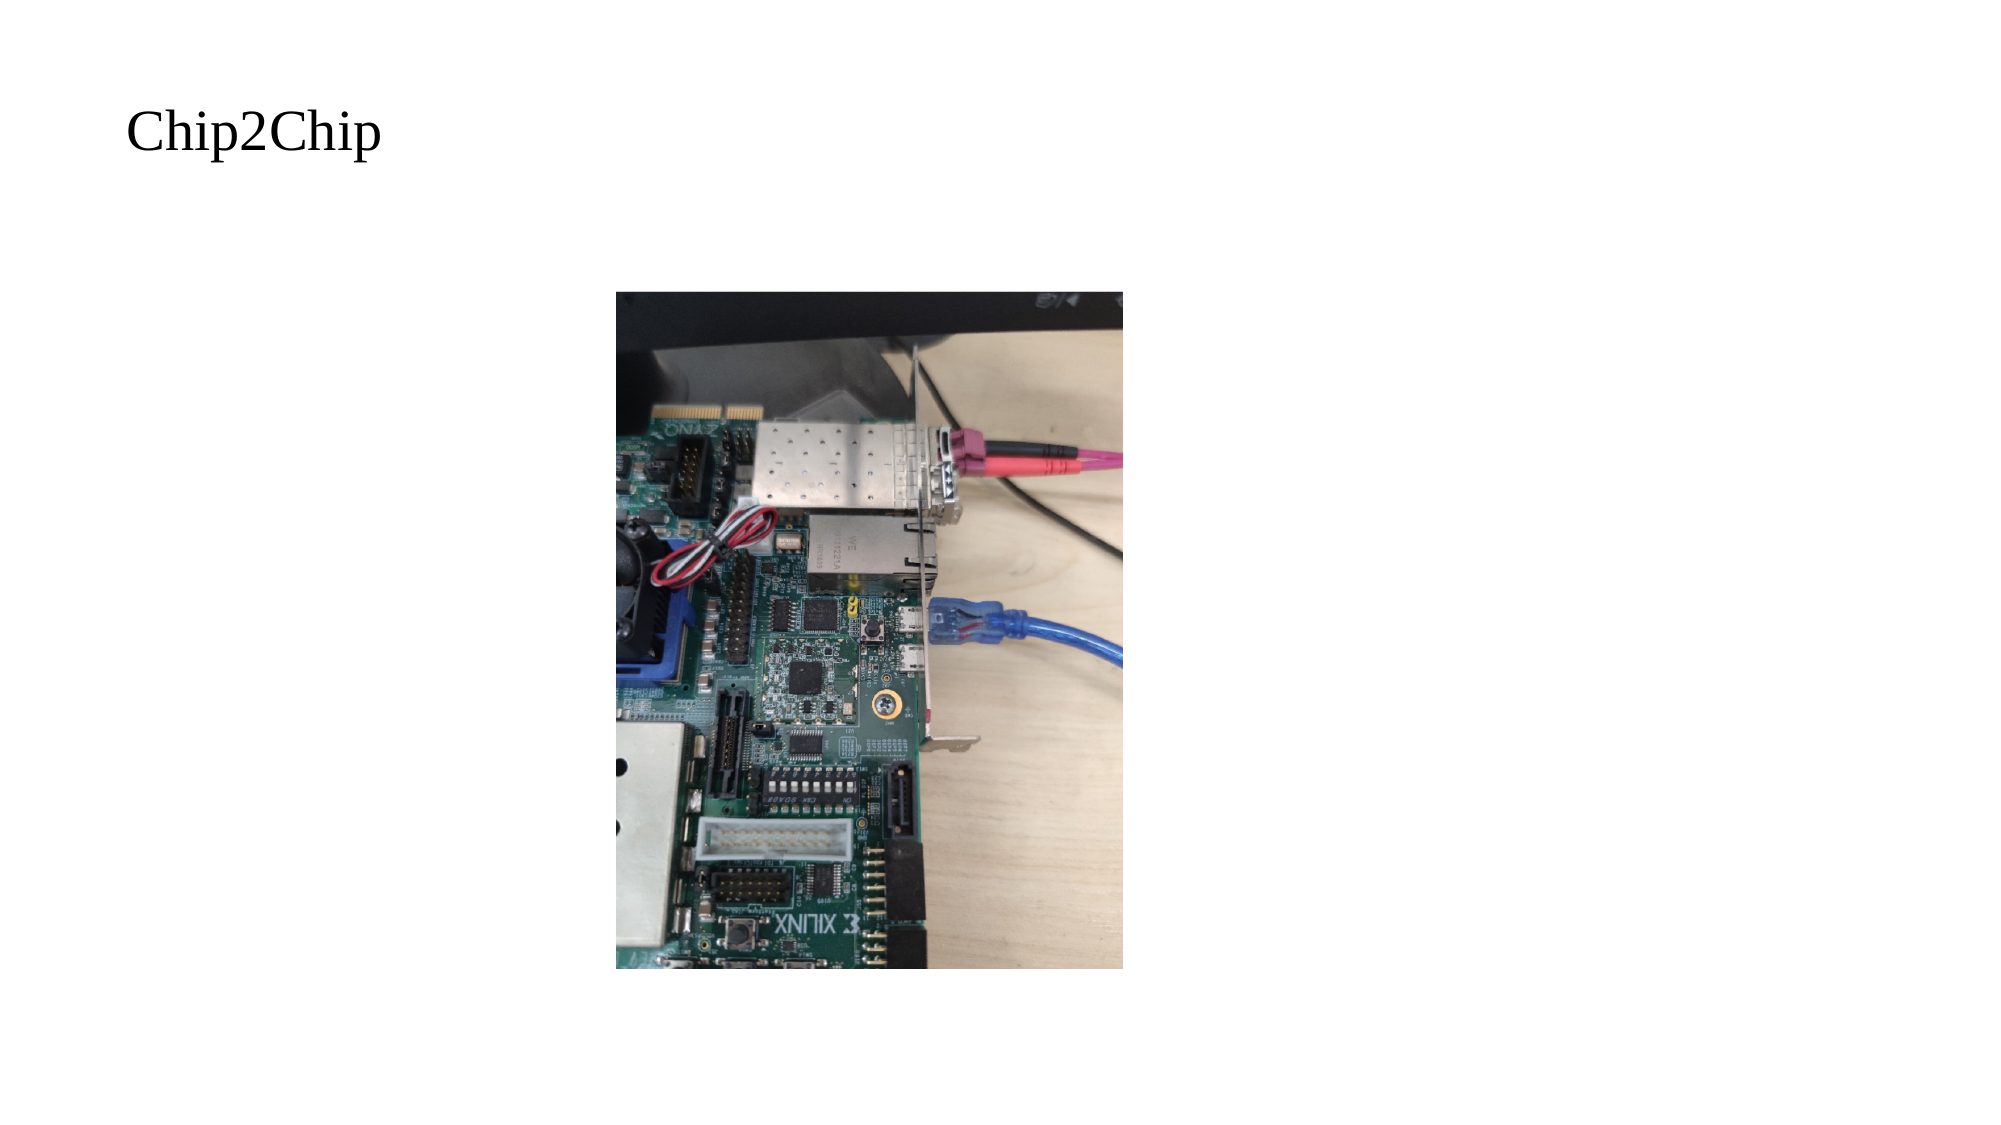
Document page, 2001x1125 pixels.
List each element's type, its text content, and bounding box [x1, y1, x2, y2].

picture [530, 292, 1208, 969]
text_box Chip2Chip [111, 84, 714, 170]
